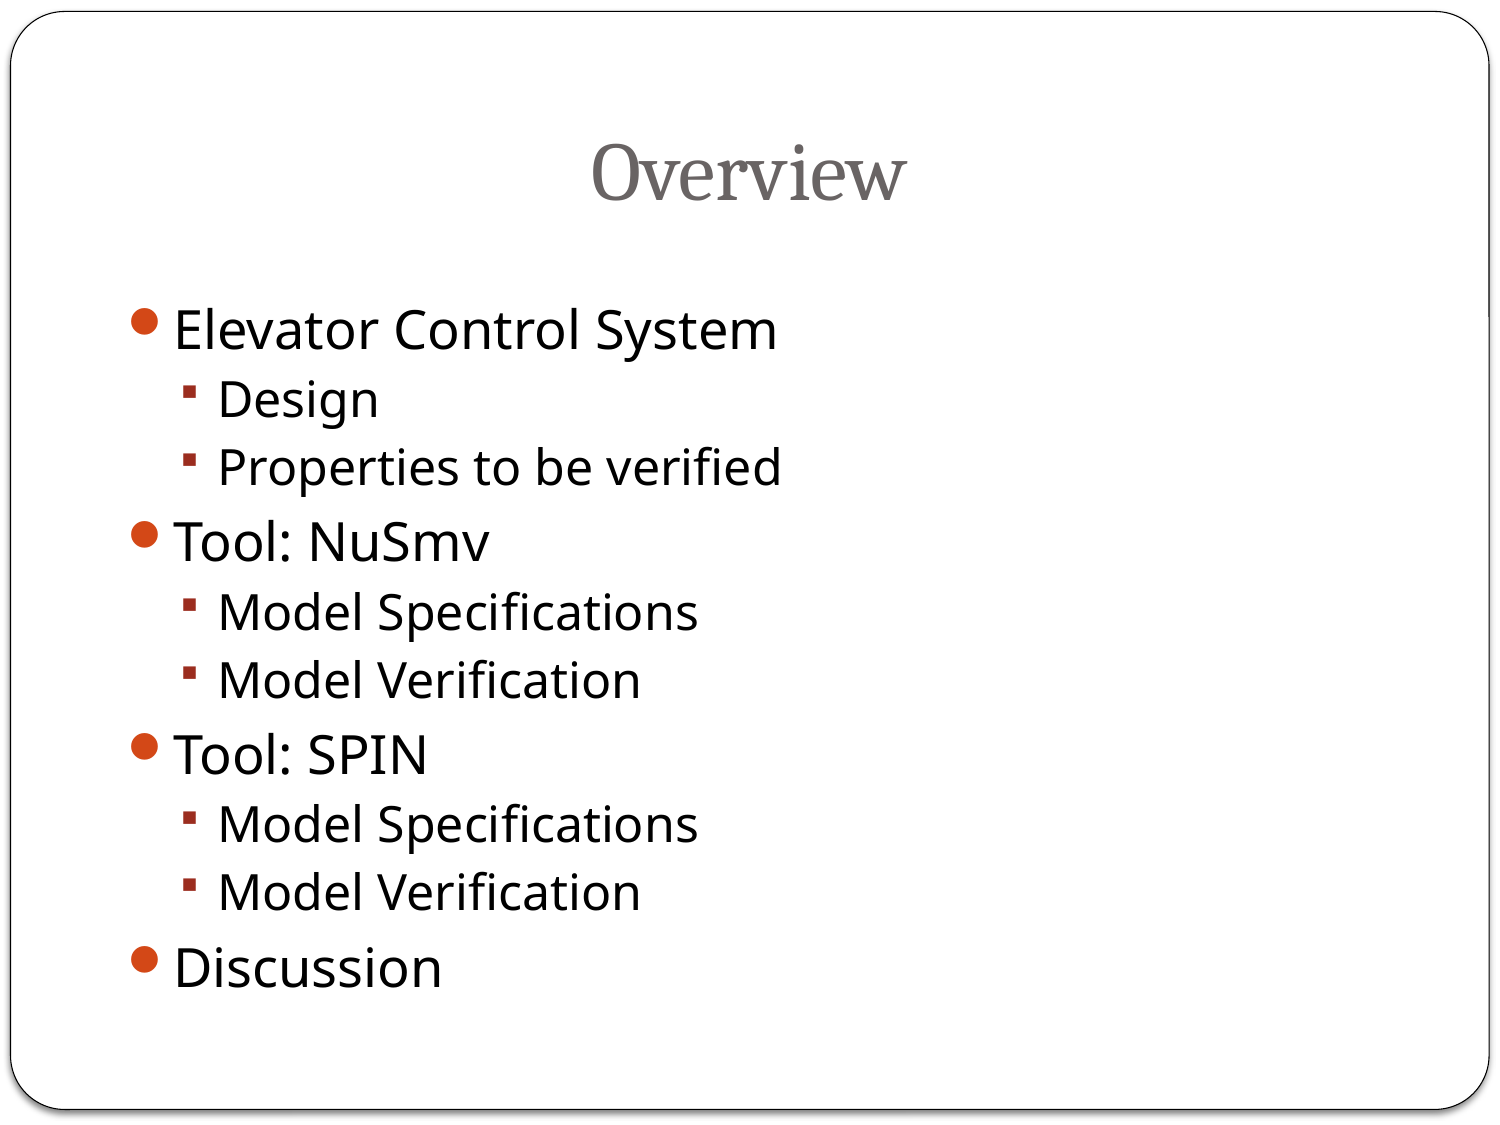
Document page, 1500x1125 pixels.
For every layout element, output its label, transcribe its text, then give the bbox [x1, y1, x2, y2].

title Overview [112, 45, 1388, 233]
list Elevator Control System Design Properties to be verified Tool: NuSmv Model Specifications Model Verification Tool: SPIN Model Specifications Model Verification Discussion [112, 287, 1388, 1038]
